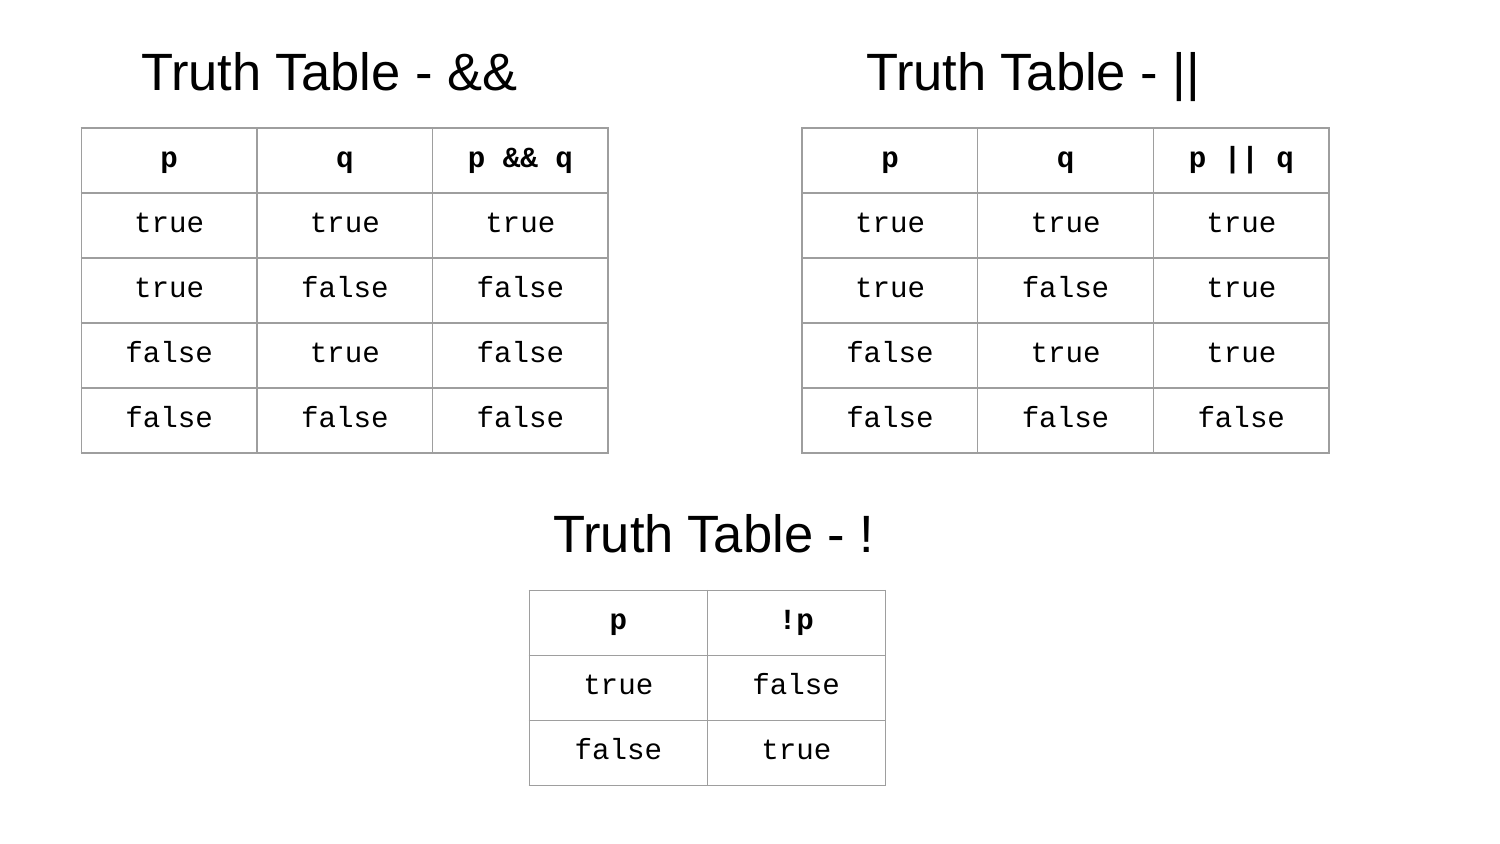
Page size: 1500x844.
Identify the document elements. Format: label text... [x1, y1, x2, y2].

table_cell true [978, 324, 1153, 387]
table_header p [803, 129, 977, 192]
table_cell true [1154, 324, 1328, 387]
table_cell false [433, 324, 607, 387]
table_header q [258, 129, 432, 192]
table_cell false [258, 259, 432, 322]
table_cell false [803, 324, 977, 387]
table_cell true [803, 194, 977, 257]
table_cell false [708, 656, 885, 720]
table_cell true [82, 194, 256, 257]
table_cell true [708, 721, 885, 785]
table_header p [82, 129, 256, 192]
table_header p || q [1154, 129, 1328, 192]
table_cell true [803, 259, 977, 322]
table_cell false [803, 389, 977, 452]
table_header !p [708, 591, 885, 655]
table_cell false [978, 389, 1153, 452]
table_cell false [82, 324, 256, 387]
table_header p && q [433, 129, 607, 192]
table_cell false [82, 389, 256, 452]
table_cell true [258, 194, 432, 257]
table_cell false [978, 259, 1153, 322]
table_cell false [258, 389, 432, 452]
table_header p [530, 591, 707, 655]
table_cell false [433, 259, 607, 322]
table_cell true [978, 194, 1153, 257]
table_cell true [433, 194, 607, 257]
table_cell true [1154, 194, 1328, 257]
table_cell true [82, 259, 256, 322]
table_cell true [258, 324, 432, 387]
title Truth Table - || [851, 23, 1261, 117]
title Truth Table - && [126, 23, 536, 117]
table_cell true [530, 656, 707, 720]
table_header q [978, 129, 1153, 192]
table_cell false [433, 389, 607, 452]
table_cell false [1154, 389, 1328, 452]
table_cell true [1154, 259, 1328, 322]
title Truth Table - ! [538, 485, 949, 580]
table_cell false [530, 721, 707, 785]
